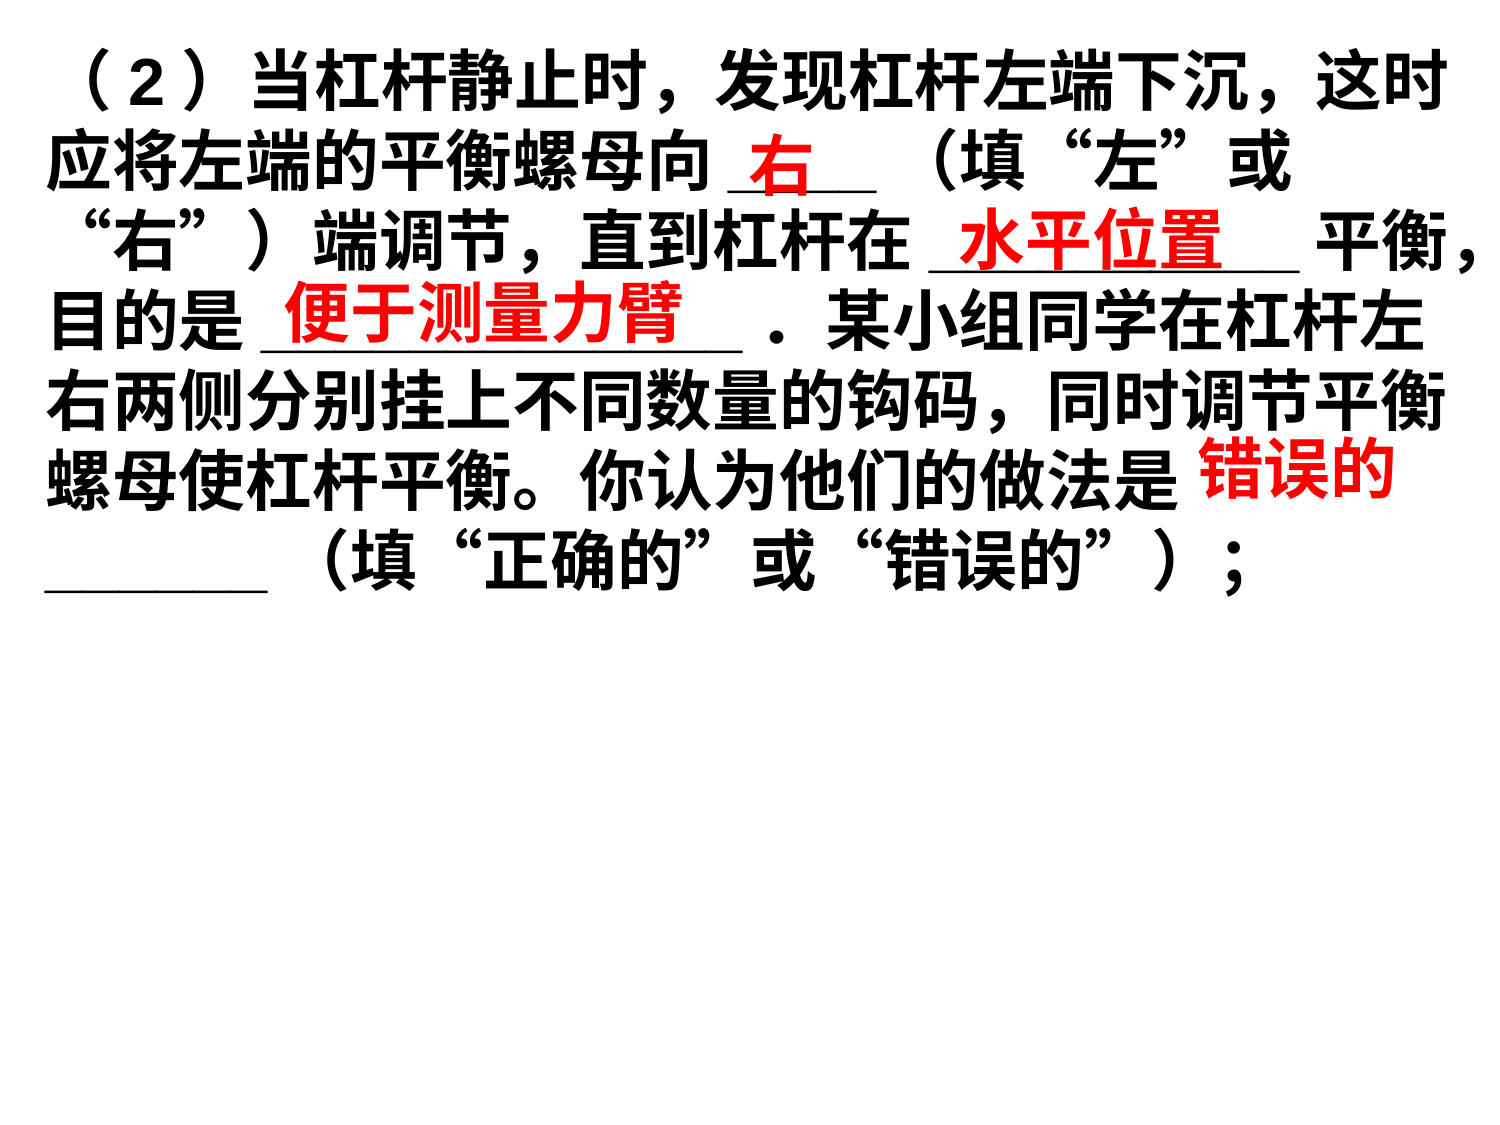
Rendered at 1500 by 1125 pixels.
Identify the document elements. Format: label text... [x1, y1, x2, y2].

text_box 错误的 [1182, 419, 1500, 515]
text_box 右 [733, 116, 1139, 212]
text_box （2）当杠杆静止时，发现杠杆左端下沉，这时应将左端的平衡螺母向____（填“左”或“右”）端调节，直到杠杆在__________平衡，目的是_____________．某小组同学在杠杆左右两侧分别挂上不同数量的钩码，同时调节平衡螺母使杠杆平衡。你认为他们的做法是______（填“正确的”或“错误的”）； [30, 31, 1470, 687]
text_box 便于测量力臂 [268, 263, 784, 359]
text_box 水平位置 [943, 190, 1350, 285]
